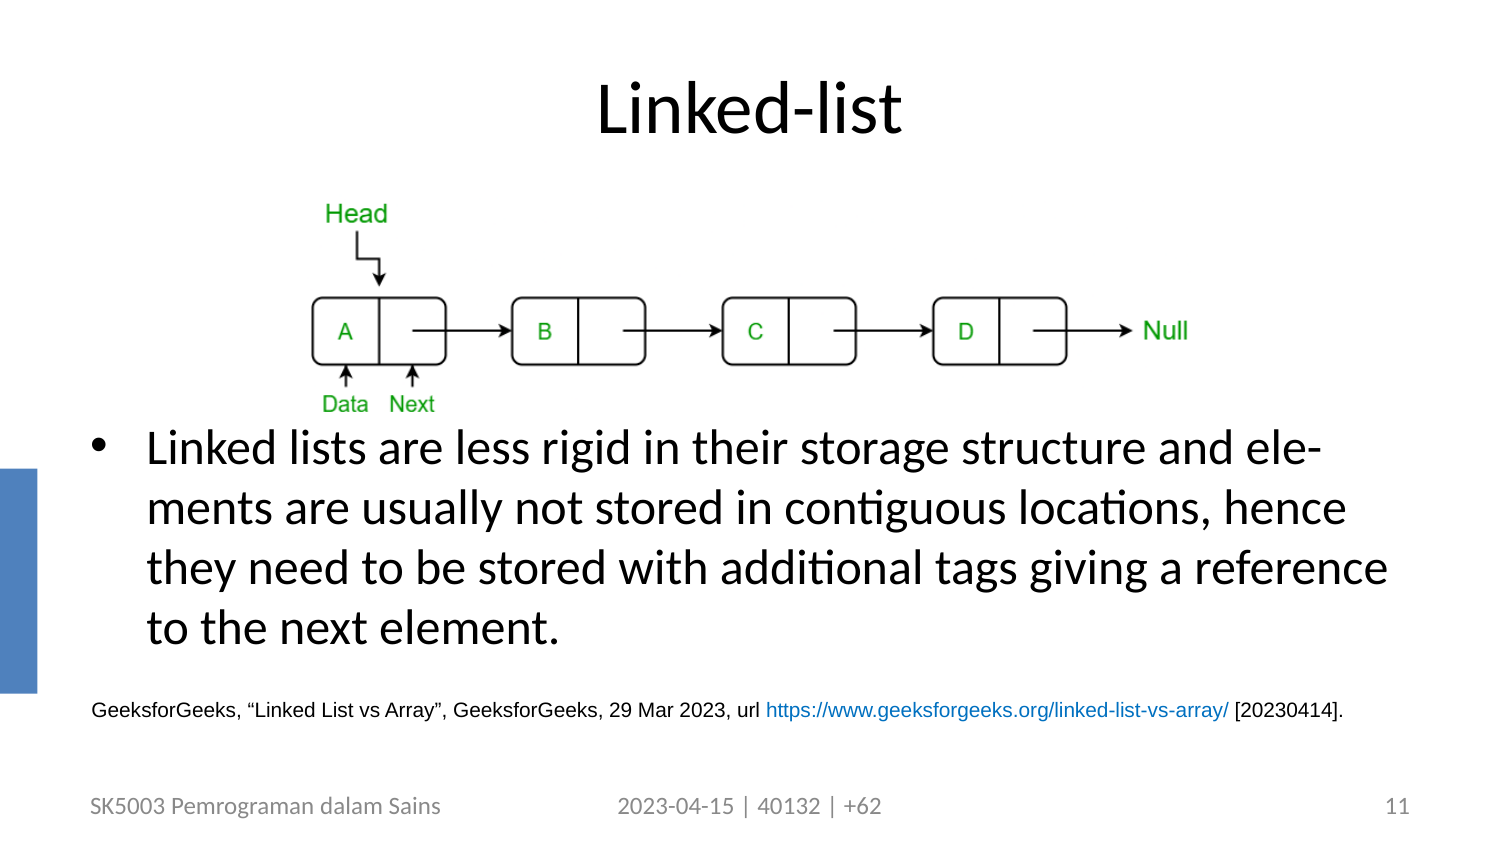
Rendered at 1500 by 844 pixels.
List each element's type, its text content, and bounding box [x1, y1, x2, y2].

text_box GeeksforGeeks, “Linked List vs Array”, GeeksforGeeks, 29 Mar 2023, url https://www.geeksforgeeks.org/linked-list-vs-array/ [20230414]. [76, 689, 1425, 730]
slide_number SK5003 Pemrograman dalam Sains [75, 782, 463, 827]
picture [299, 194, 1201, 415]
slide_number 11 [1074, 782, 1425, 827]
title Linked-list [74, 33, 1426, 175]
list Linked lists are less rigid in their storage structure and ele-ments are usually not stored in contiguous locations, hence they need to be stored with additional tags giving a reference to the next element. [74, 196, 1426, 754]
footer 2023-04-15 | 40132 | +62 [512, 782, 988, 827]
